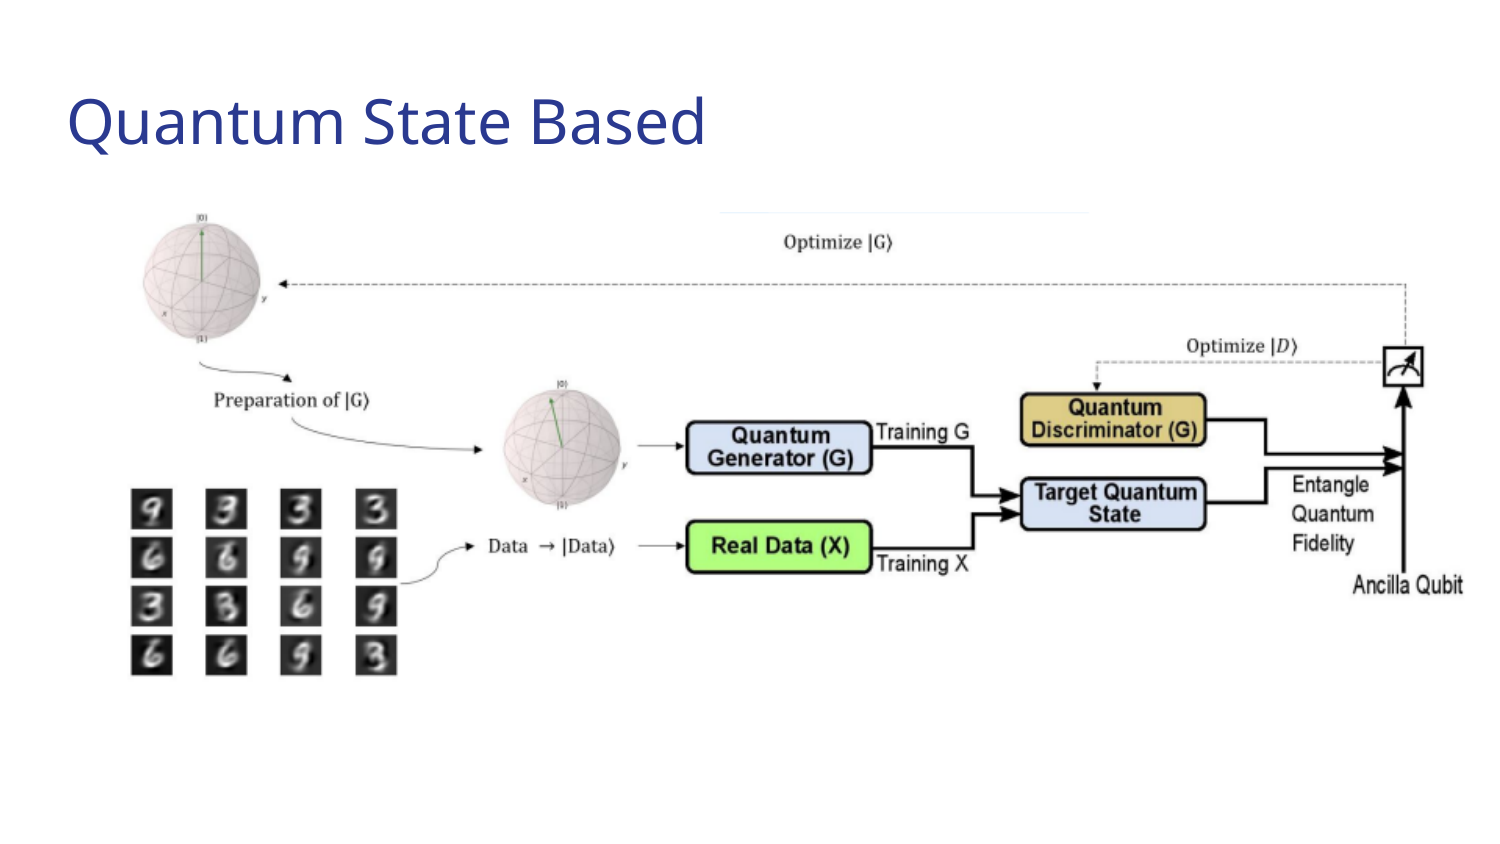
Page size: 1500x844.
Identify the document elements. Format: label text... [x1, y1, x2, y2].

title Quantum State Based [51, 67, 1449, 167]
picture [50, 212, 1480, 695]
